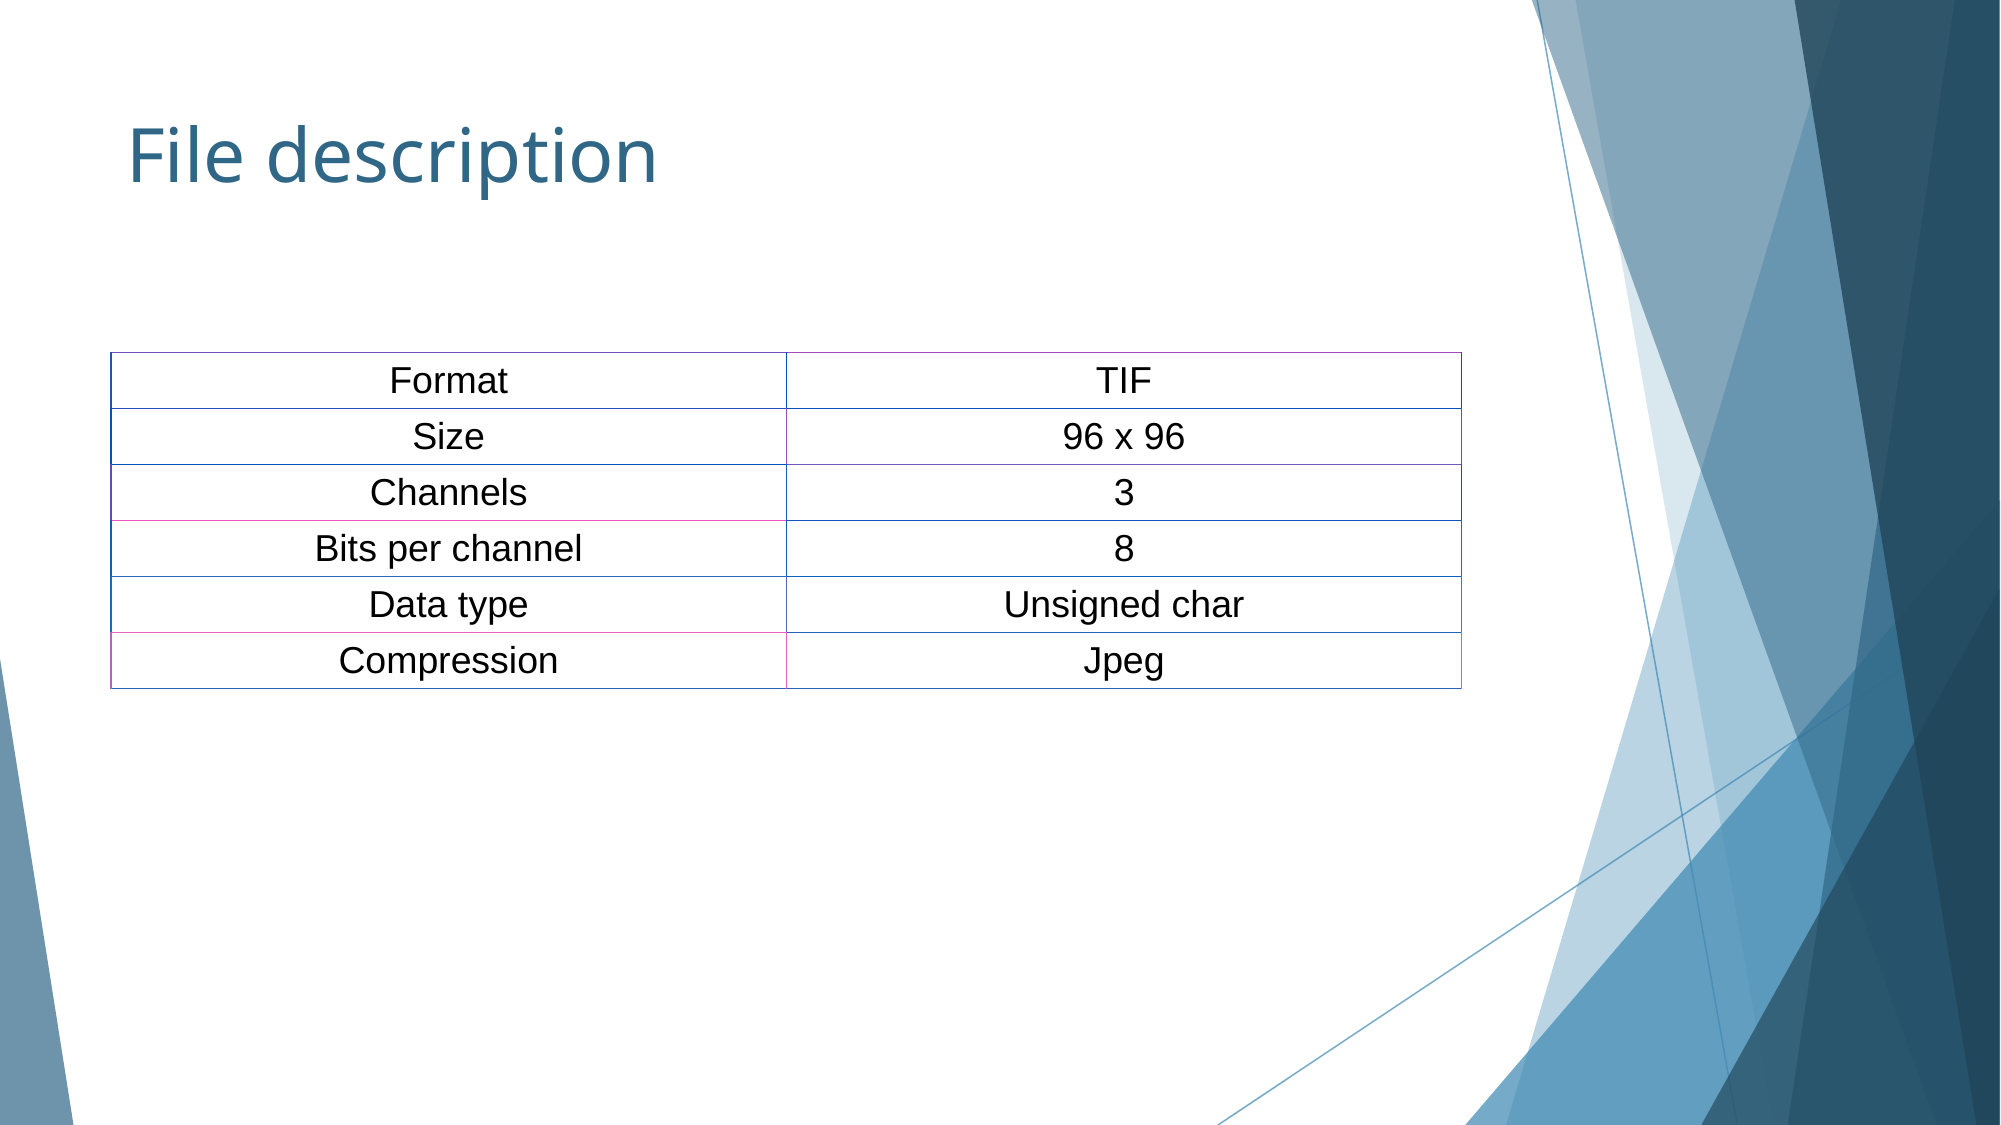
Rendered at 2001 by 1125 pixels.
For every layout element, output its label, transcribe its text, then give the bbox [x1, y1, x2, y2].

table_cell Jpeg [787, 633, 1461, 688]
table_cell 8 [787, 521, 1461, 576]
title File description [111, 99, 1522, 317]
table_cell Channels [112, 465, 786, 520]
table_cell Compression [112, 633, 786, 688]
table_cell 3 [787, 465, 1461, 520]
table_cell Unsigned char [787, 577, 1461, 632]
table_cell Data type [112, 577, 786, 632]
table_cell Size [112, 409, 786, 464]
table_cell 96 x 96 [787, 409, 1461, 464]
table_cell Bits per channel [112, 521, 786, 576]
table_header Format [112, 353, 786, 408]
table_header TIF [787, 353, 1461, 408]
